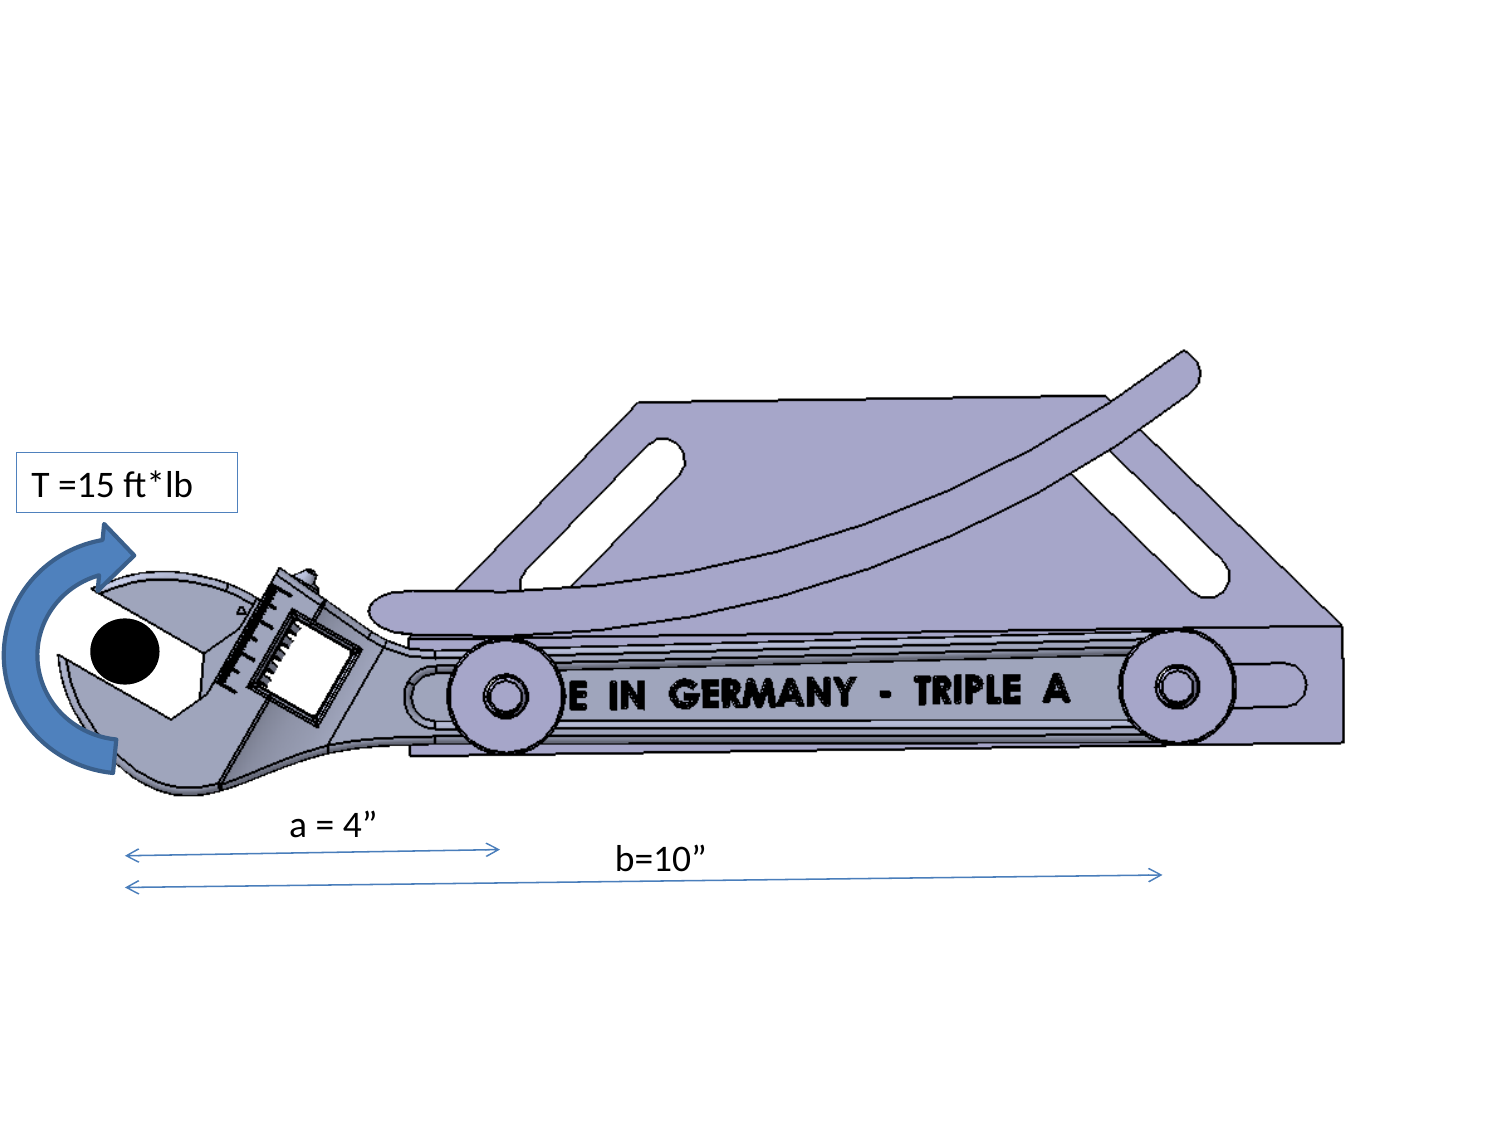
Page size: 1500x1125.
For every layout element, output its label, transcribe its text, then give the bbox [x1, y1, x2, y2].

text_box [124, 849, 501, 856]
picture [43, 337, 1361, 814]
text_box [1, 570, 38, 741]
text_box b=10” [599, 826, 750, 873]
text_box a = 4” [274, 822, 462, 847]
text_box T =15 ft*lb [16, 452, 38, 513]
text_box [124, 874, 1163, 888]
